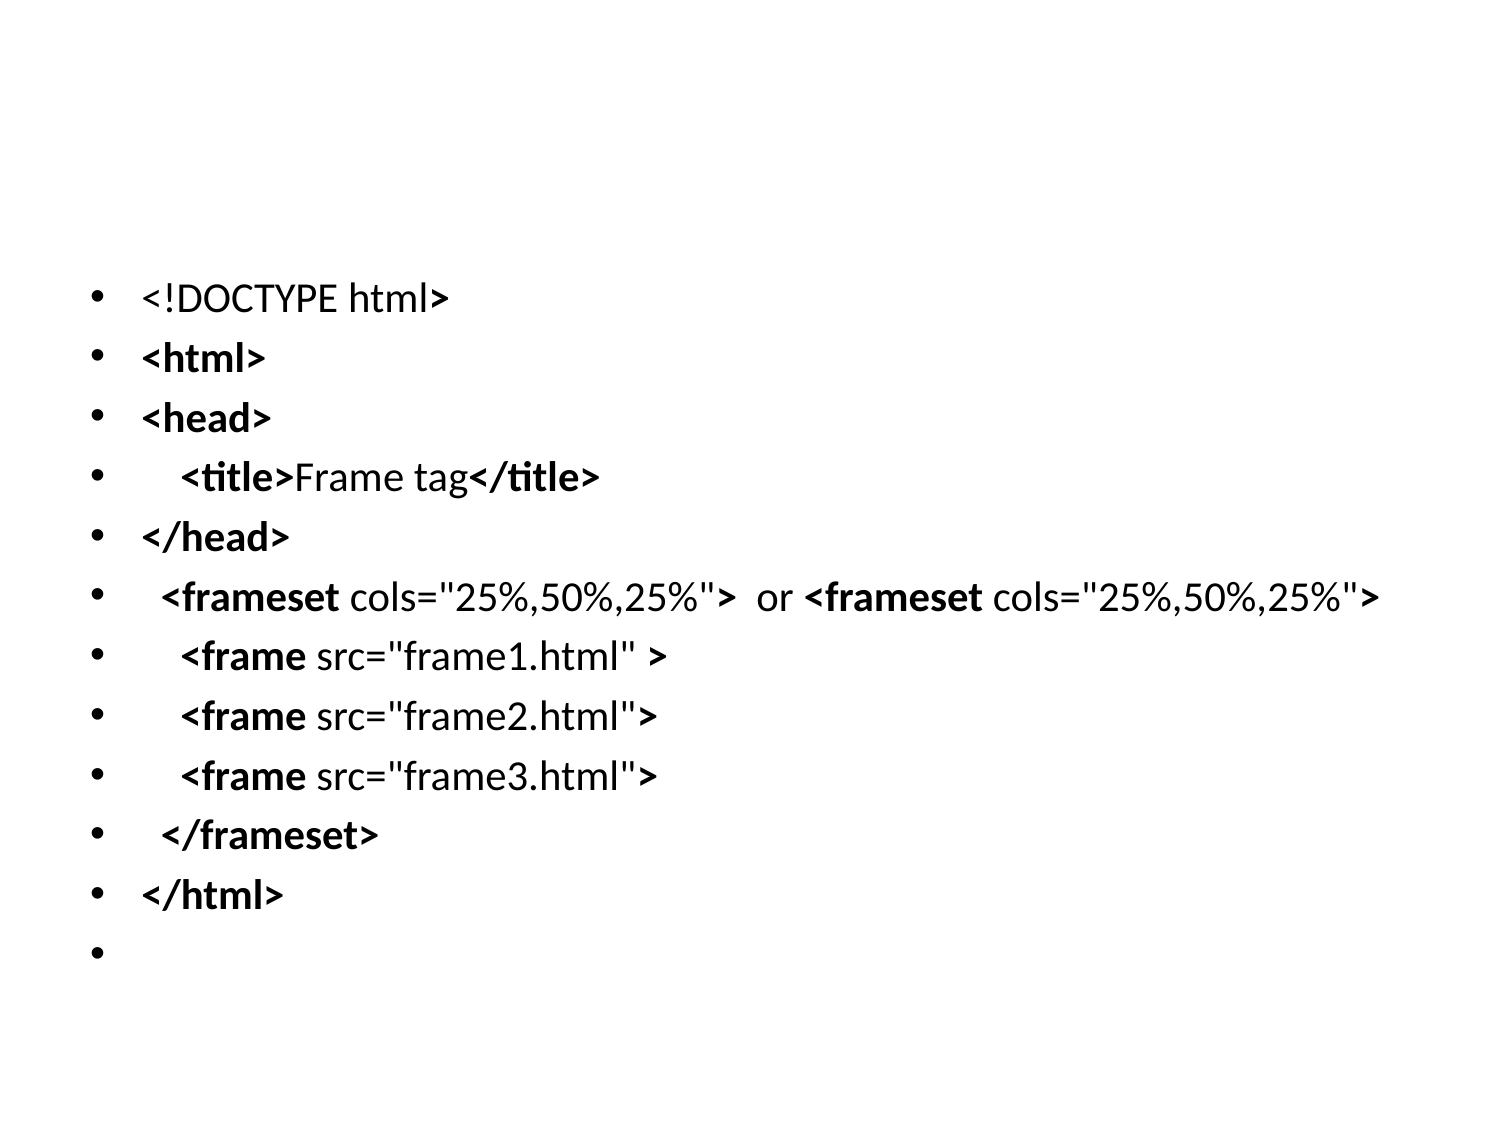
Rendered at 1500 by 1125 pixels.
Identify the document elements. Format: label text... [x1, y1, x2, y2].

list <!DOCTYPE html> <html> <head> <title>Frame tag</title> </head> <frameset cols="25%,50%,25%"> or <frameset cols="25%,50%,25%"> <frame src="frame1.html" > <frame src="frame2.html"> <frame src="frame3.html"> </frameset> </html> [75, 262, 1425, 1005]
